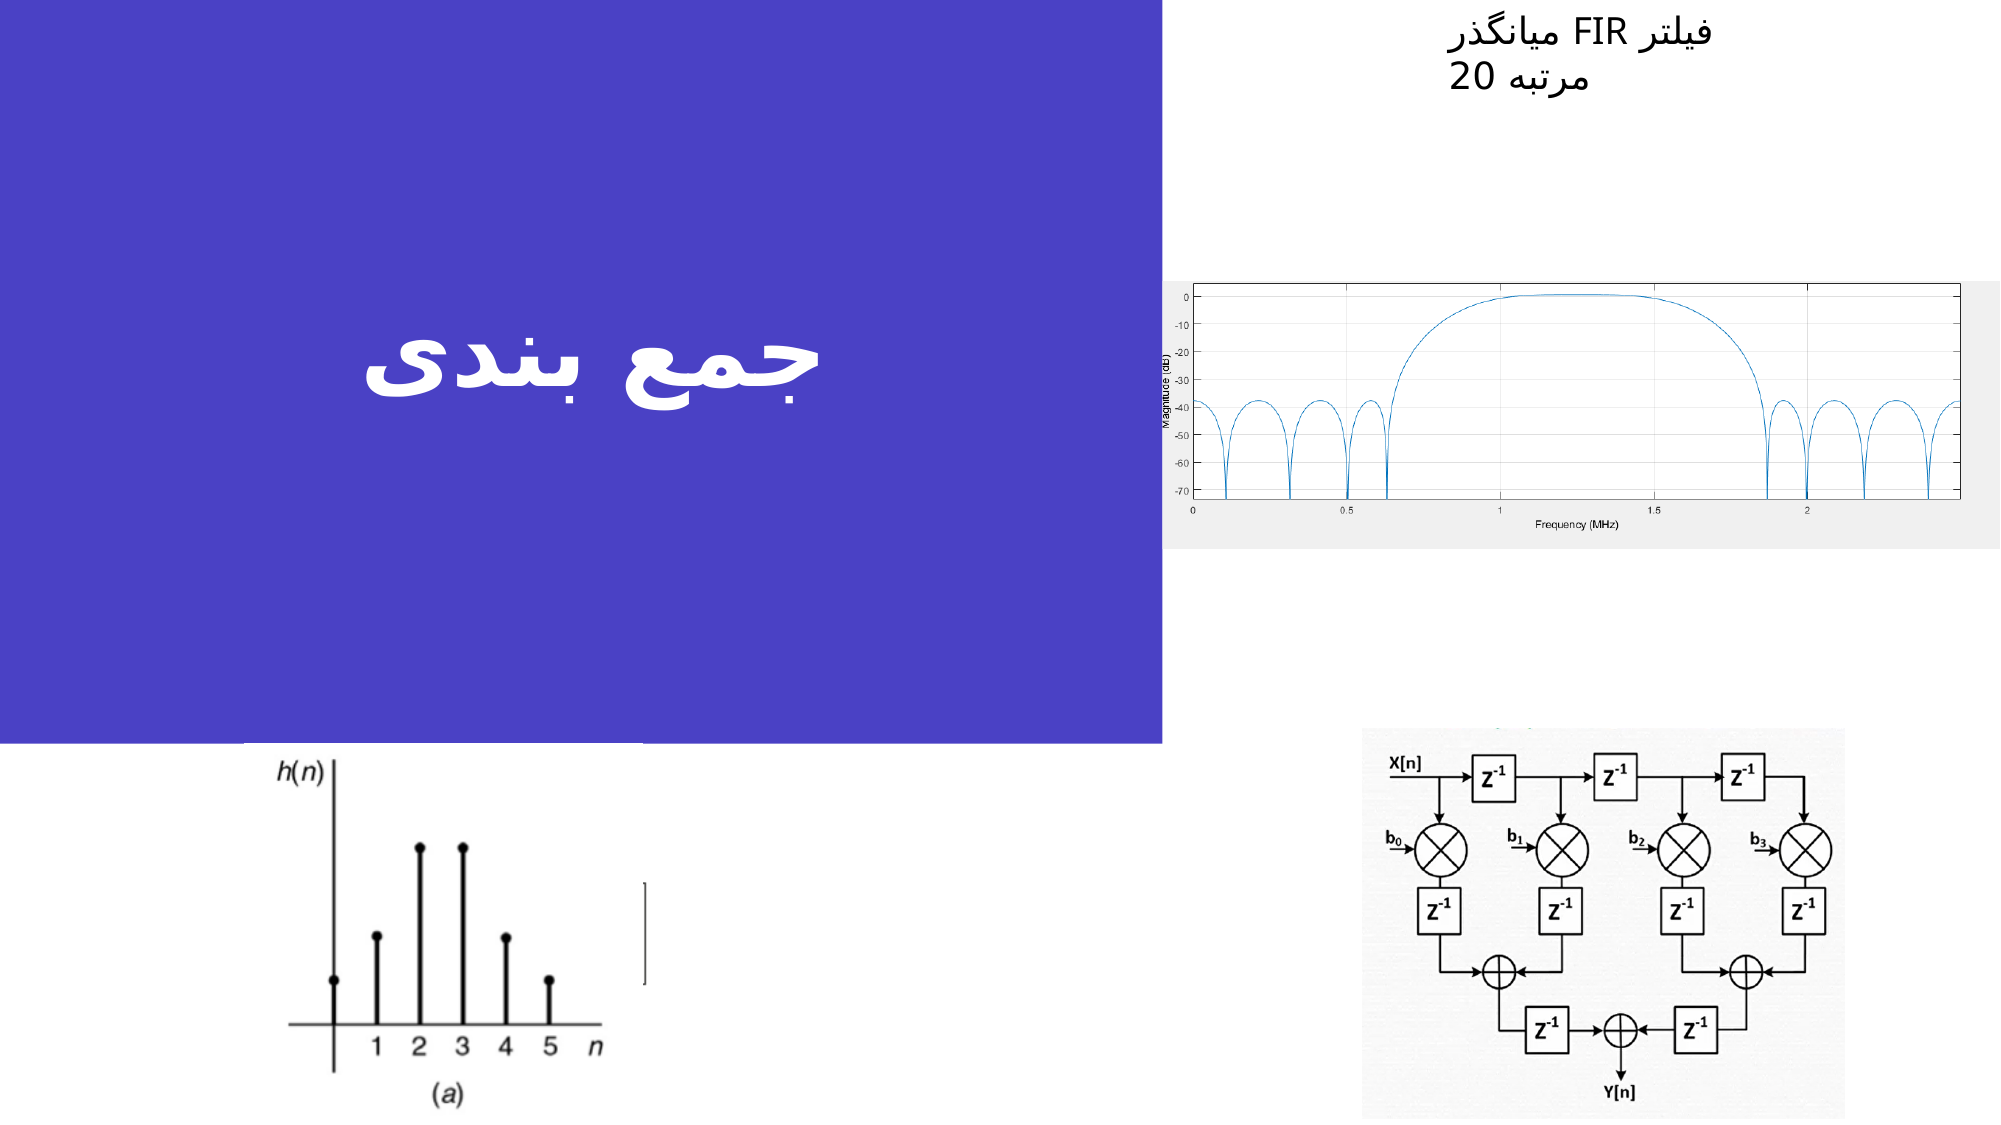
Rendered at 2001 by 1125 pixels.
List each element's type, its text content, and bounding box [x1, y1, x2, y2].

title جمع بندی [106, 123, 1082, 416]
picture [0, 0, 2000, 1125]
